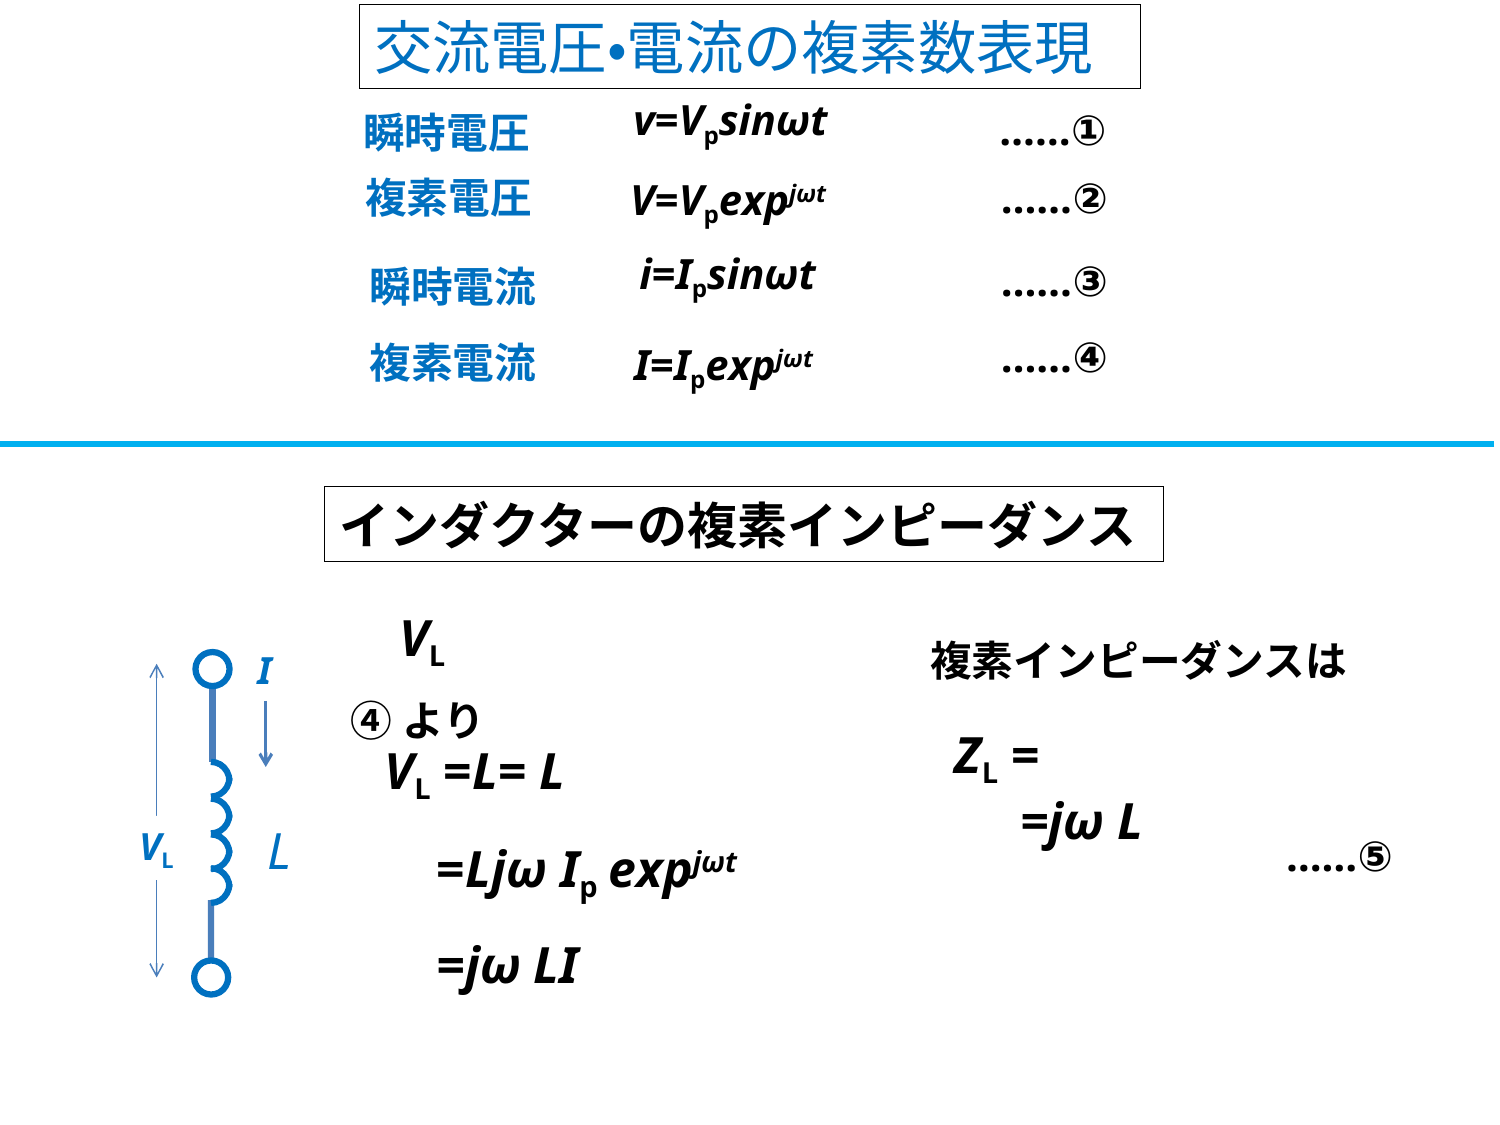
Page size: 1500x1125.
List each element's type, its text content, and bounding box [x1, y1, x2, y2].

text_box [915, 627, 1462, 889]
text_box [348, 86, 1177, 232]
text_box インダクターの複素インピーダンス [324, 486, 1164, 562]
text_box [120, 639, 311, 995]
text_box ④より [335, 687, 527, 753]
text_box 交流電圧・電流の複素数表現 [359, 4, 1141, 85]
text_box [354, 240, 1177, 398]
